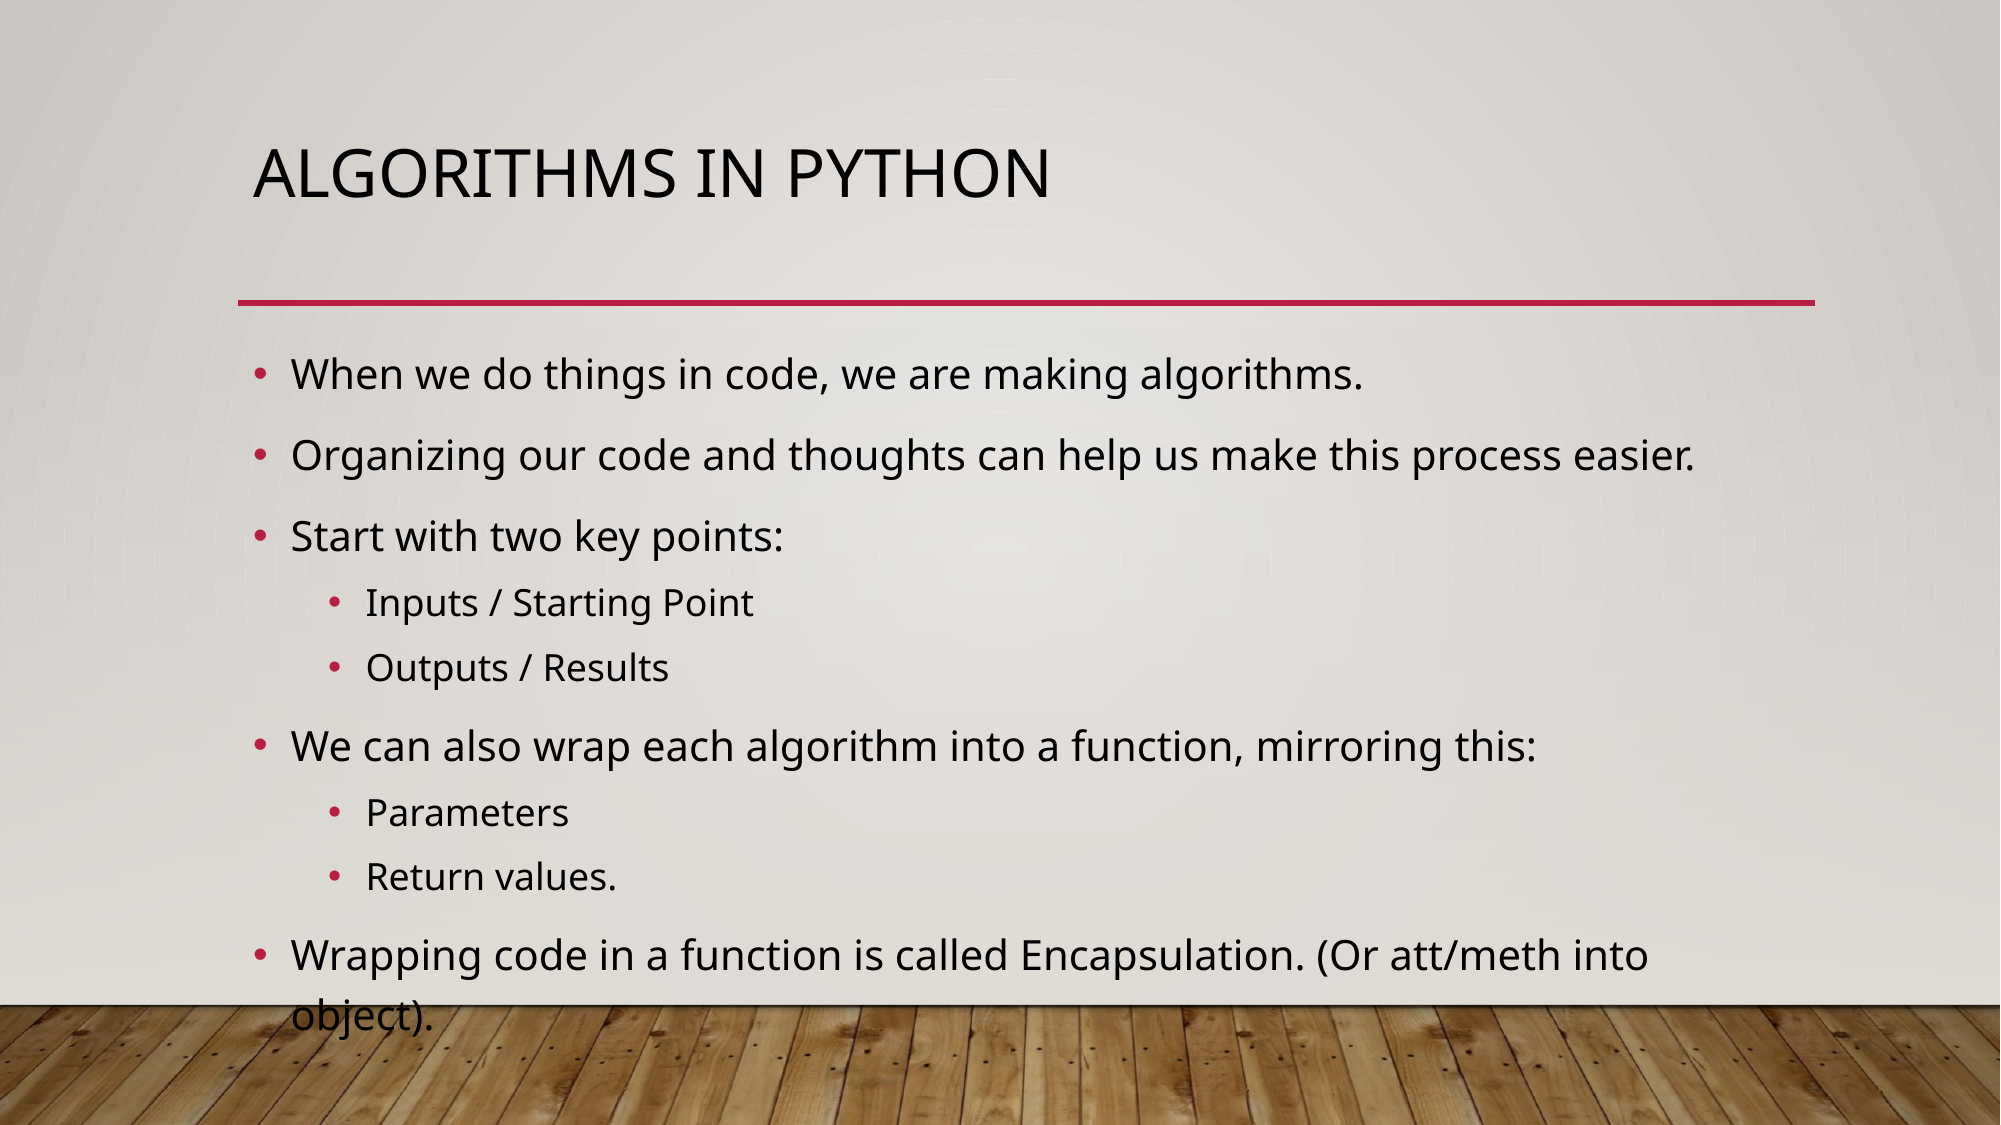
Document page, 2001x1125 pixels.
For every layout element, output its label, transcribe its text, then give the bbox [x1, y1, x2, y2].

title Algorithms in Python [238, 131, 1814, 305]
picture [0, 1005, 2000, 1125]
list When we do things in code, we are making algorithms. Organizing our code and thoughts can help us make this process easier. Start with two key points: Inputs / Starting Point Outputs / Results We can also wrap each algorithm into a function, mirroring this: Parameters Return values. Wrapping code in a function is called Encapsulation. (Or att/meth into object). [238, 330, 1814, 993]
